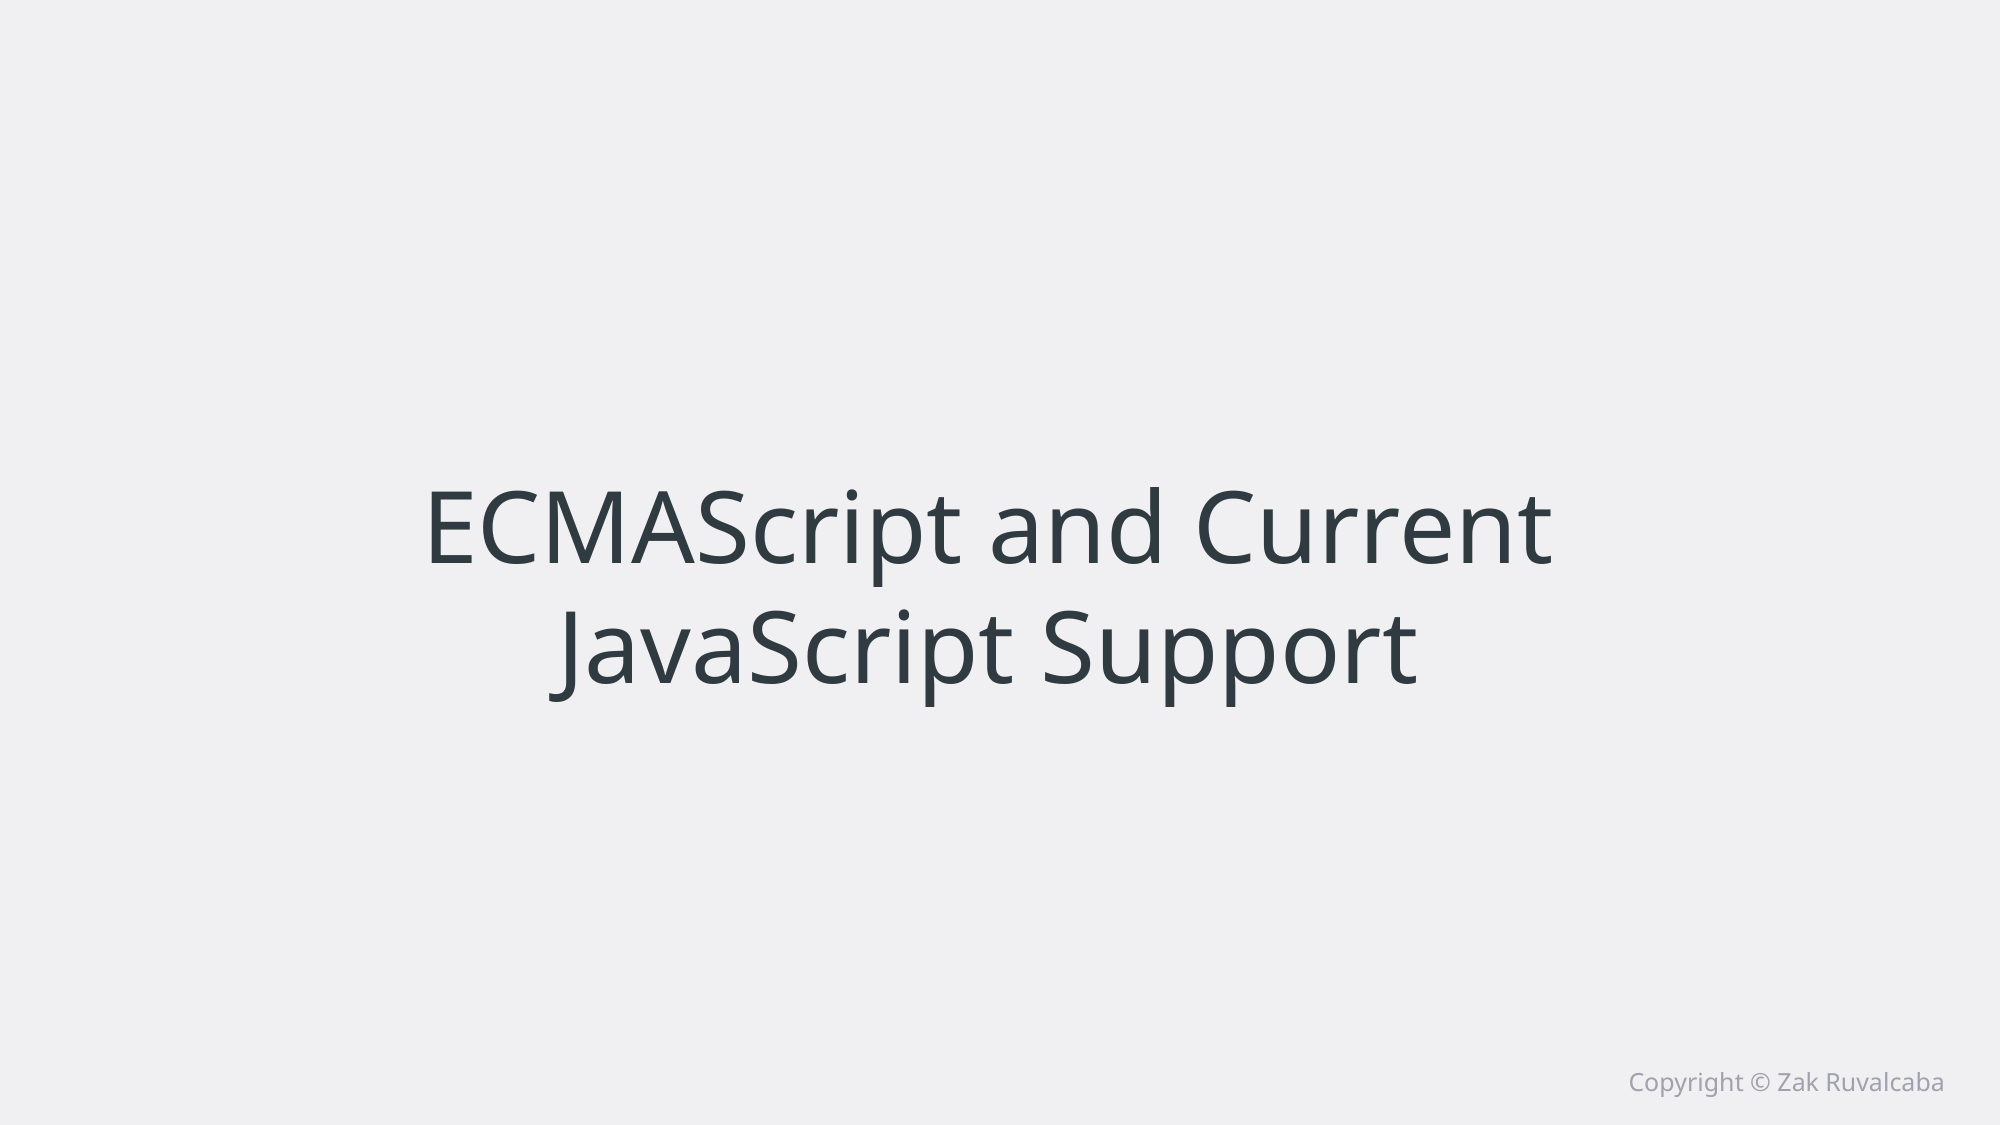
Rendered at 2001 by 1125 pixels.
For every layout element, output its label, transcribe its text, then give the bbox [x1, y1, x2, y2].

title ECMAScript and Current JavaScript Support [303, 456, 1674, 705]
